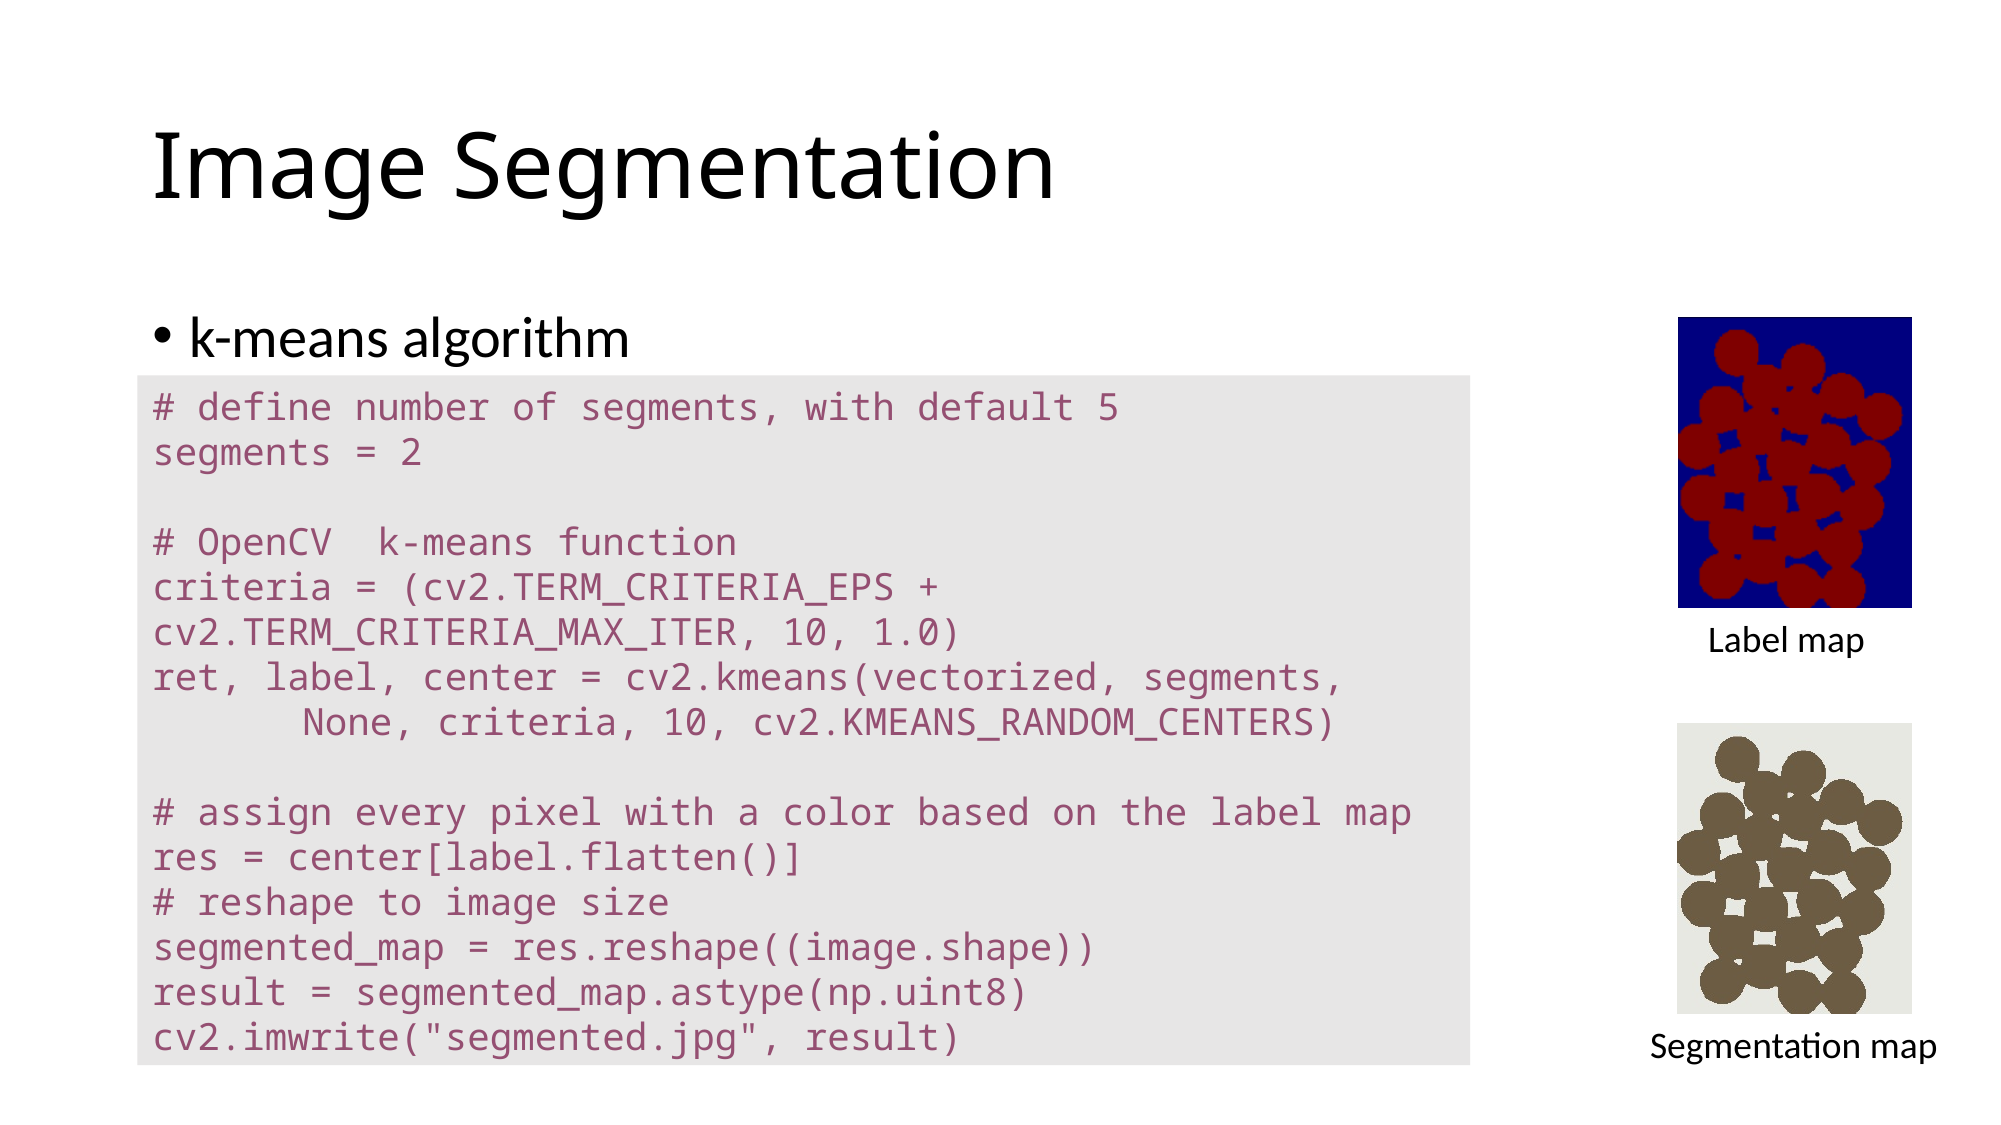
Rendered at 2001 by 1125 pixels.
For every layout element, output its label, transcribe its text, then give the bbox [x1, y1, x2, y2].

text_box Label map [1693, 608, 1897, 668]
text_box Segmentation map [1635, 1013, 1955, 1073]
picture [1678, 317, 1912, 608]
text_box # define number of segments, with default 5 segments = 2 # OpenCV k-means function criteria = (cv2.TERM_CRITERIA_EPS + cv2.TERM_CRITERIA_MAX_ITER, 10, 1.0) ret, label, center = cv2.kmeans(vectorized, segments, None, criteria, 10, cv2.KMEANS_RANDOM_CENTERS) # assign every pixel with a color based on the label map res = center[label.flatten()] # reshape to image size segmented_map = res.reshape((image.shape)) result = segmented_map.astype(np.uint8) cv2.imwrite("segmented.jpg", result) [137, 1014, 1471, 1066]
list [1677, 723, 1912, 1014]
text_box k-means algorithm [137, 299, 1863, 1014]
title Image Segmentation [137, 59, 1863, 278]
